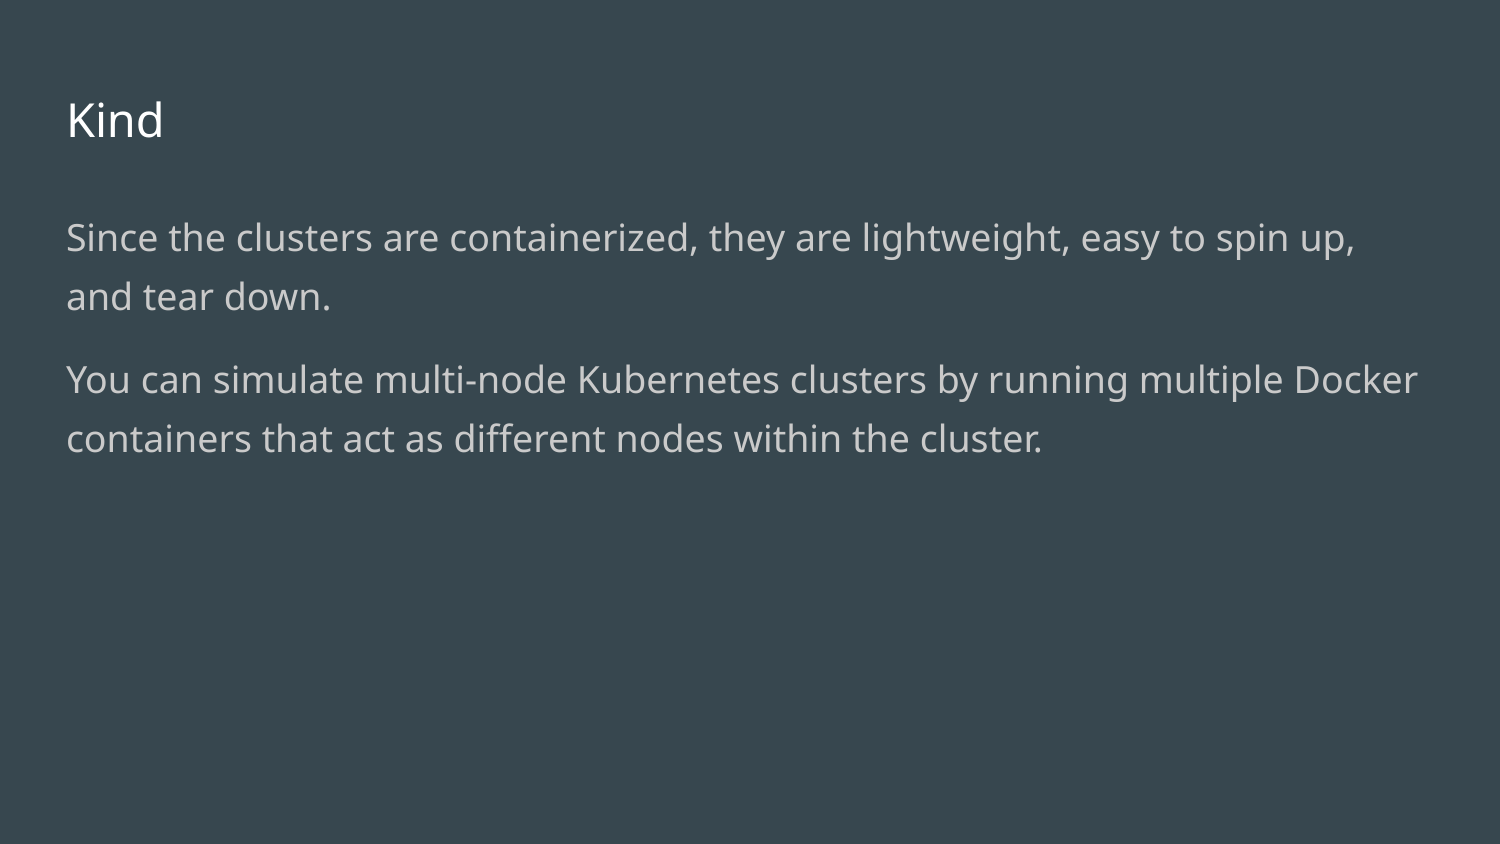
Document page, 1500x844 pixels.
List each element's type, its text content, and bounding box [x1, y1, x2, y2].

title Kind [51, 72, 1449, 167]
list Since the clusters are containerized, they are lightweight, easy to spin up, and tear down. You can simulate multi-node Kubernetes clusters by running multiple Docker containers that act as different nodes within the cluster. [51, 189, 1449, 750]
